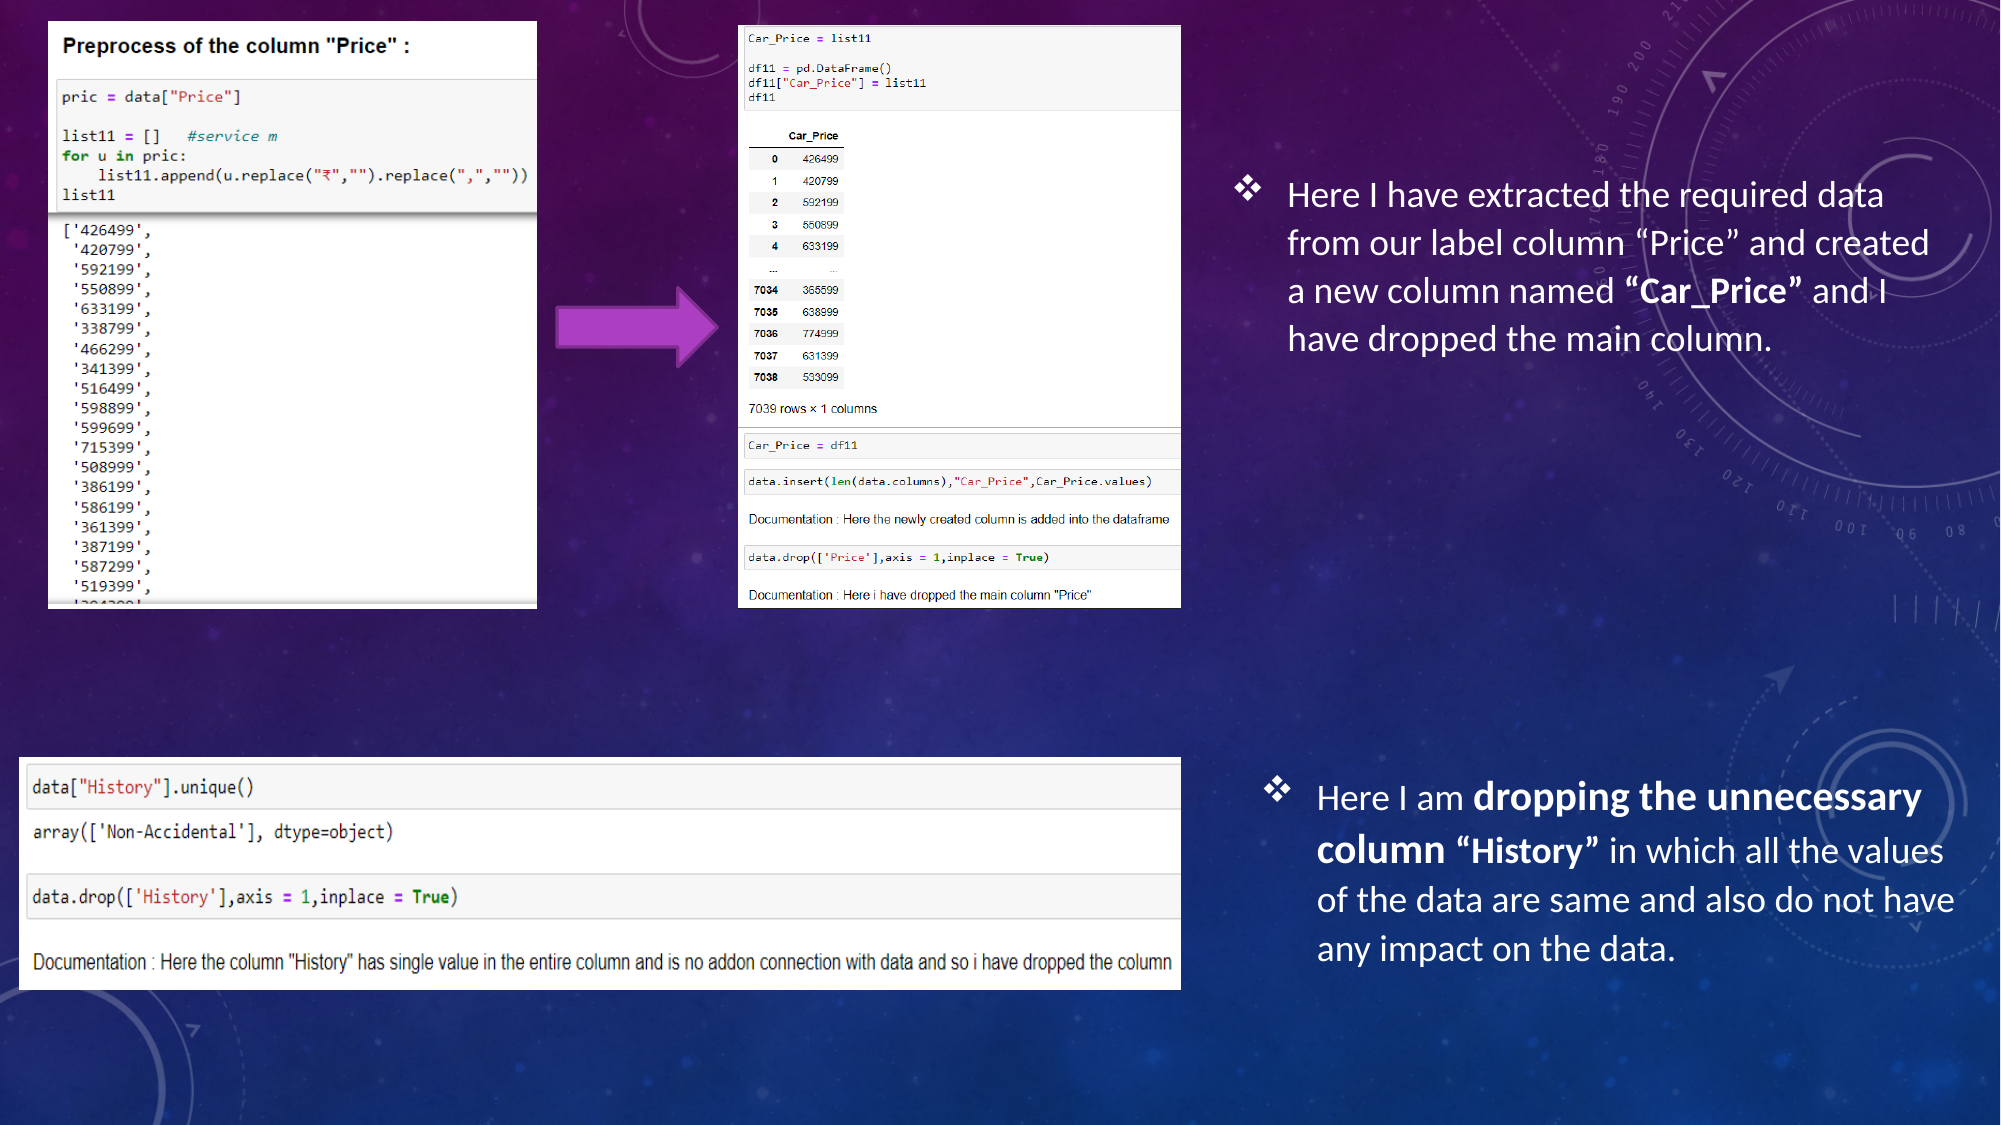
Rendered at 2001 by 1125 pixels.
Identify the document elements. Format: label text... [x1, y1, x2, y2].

text_box [555, 285, 719, 369]
text_box Here I have extracted the required data from our label column “Price” and created a new column named “Car_Price” and I have dropped the main column. [1216, 159, 1952, 367]
text_box Here I am dropping the unnecessary column “History” in which all the values of the data are same and also do not have any impact on the data. [1245, 757, 1981, 976]
picture [0, 0, 2001, 1125]
